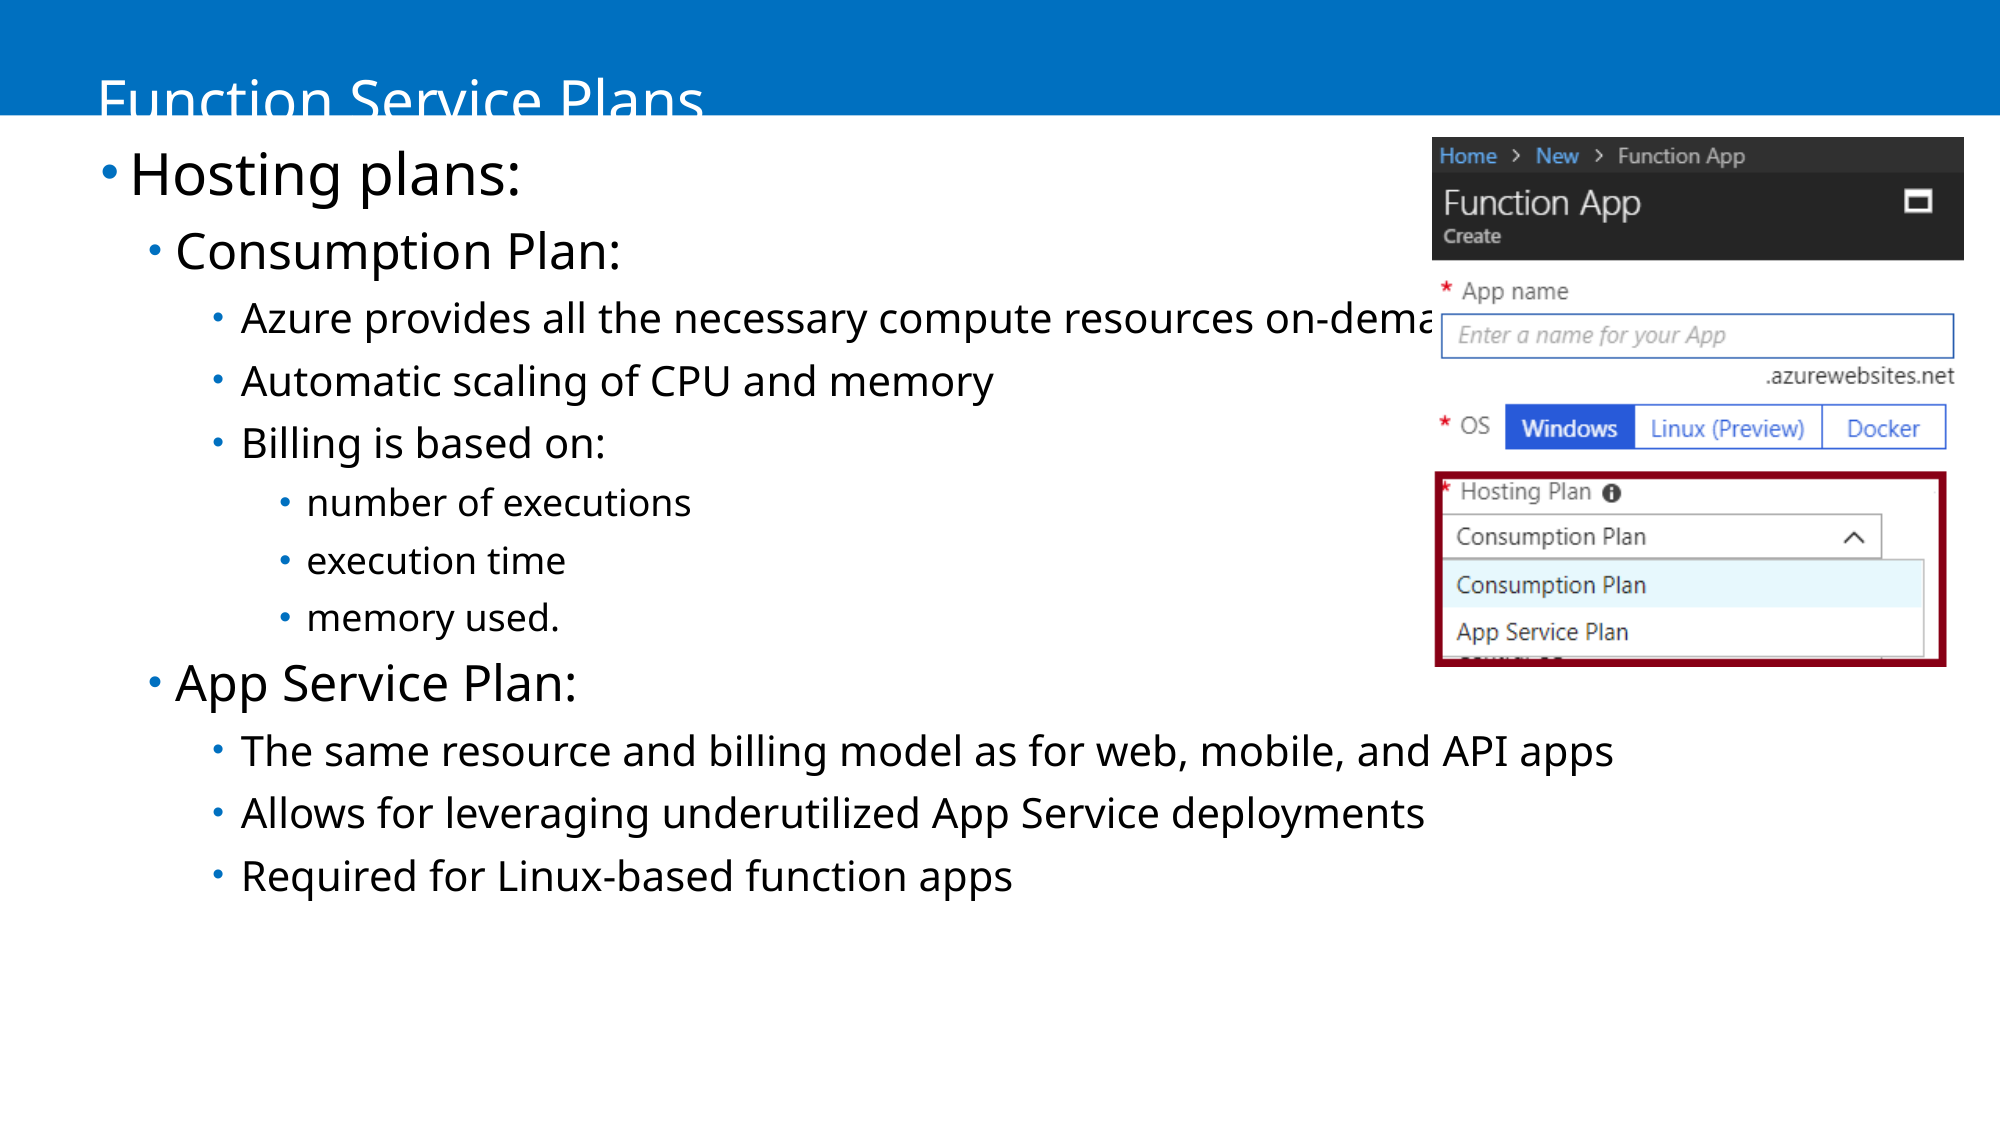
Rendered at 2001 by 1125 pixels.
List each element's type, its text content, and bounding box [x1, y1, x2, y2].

picture [1431, 136, 1964, 667]
title Function Service Plans [96, 75, 1904, 166]
list Hosting plans: Consumption Plan: Azure provides all the necessary compute resources on-demand Automatic scaling of CPU and memory Billing is based on: number of executions execution time memory used. App Service Plan: The same resource and billing model as for web, mobile, and API apps Allows for leveraging underutilized App Service deployments Required for Linux-based function apps [100, 136, 1909, 747]
